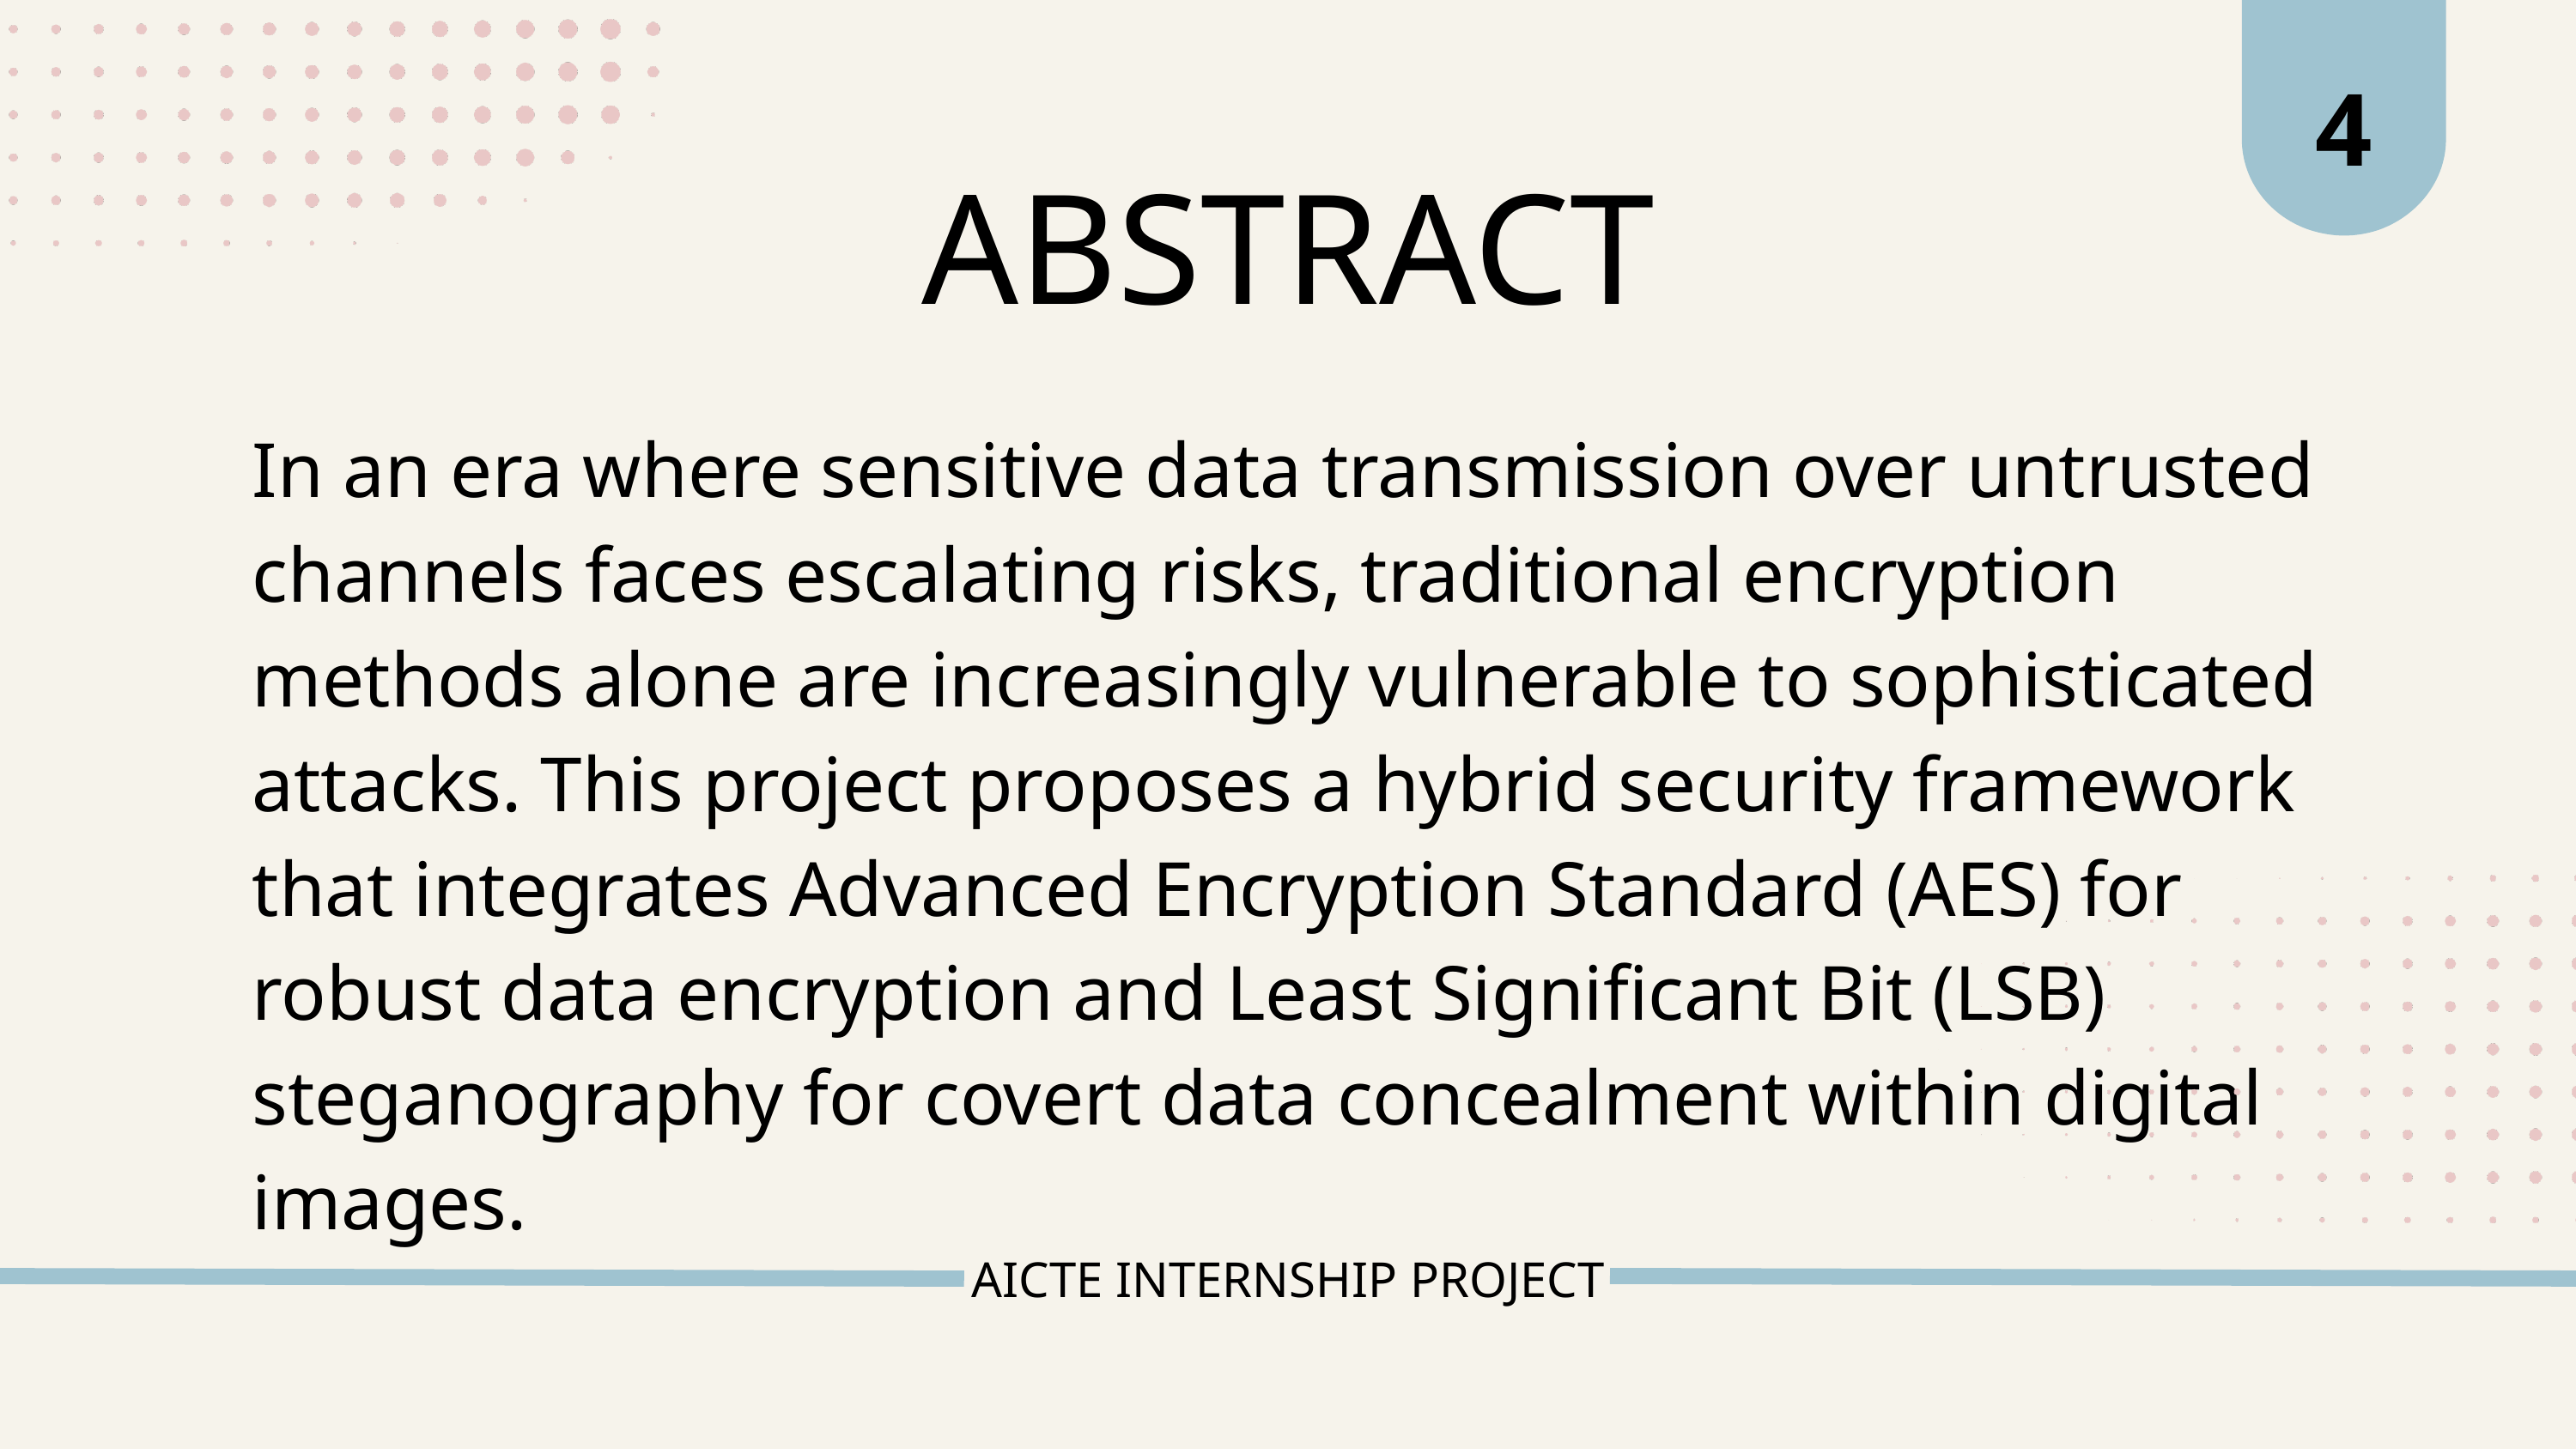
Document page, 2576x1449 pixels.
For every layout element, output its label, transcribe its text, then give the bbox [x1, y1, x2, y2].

text_box [1938, 874, 2576, 1223]
text_box AICTE INTERNSHIP PROJECT [803, 1239, 1773, 1307]
text_box In an era where sensitive data transmission over untrusted channels faces escalating risks, traditional encryption methods alone are increasingly vulnerable to sophisticated attacks. This project proposes a hybrid security framework that integrates Advanced Encryption Standard (AES) for robust data encryption and Least Significant Bit (LSB) steganography for covert data concealment within digital images. [252, 407, 2324, 1246]
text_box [2233, 0, 2455, 236]
text_box [0, 0, 660, 246]
text_box ABSTRACT [359, 122, 2216, 336]
